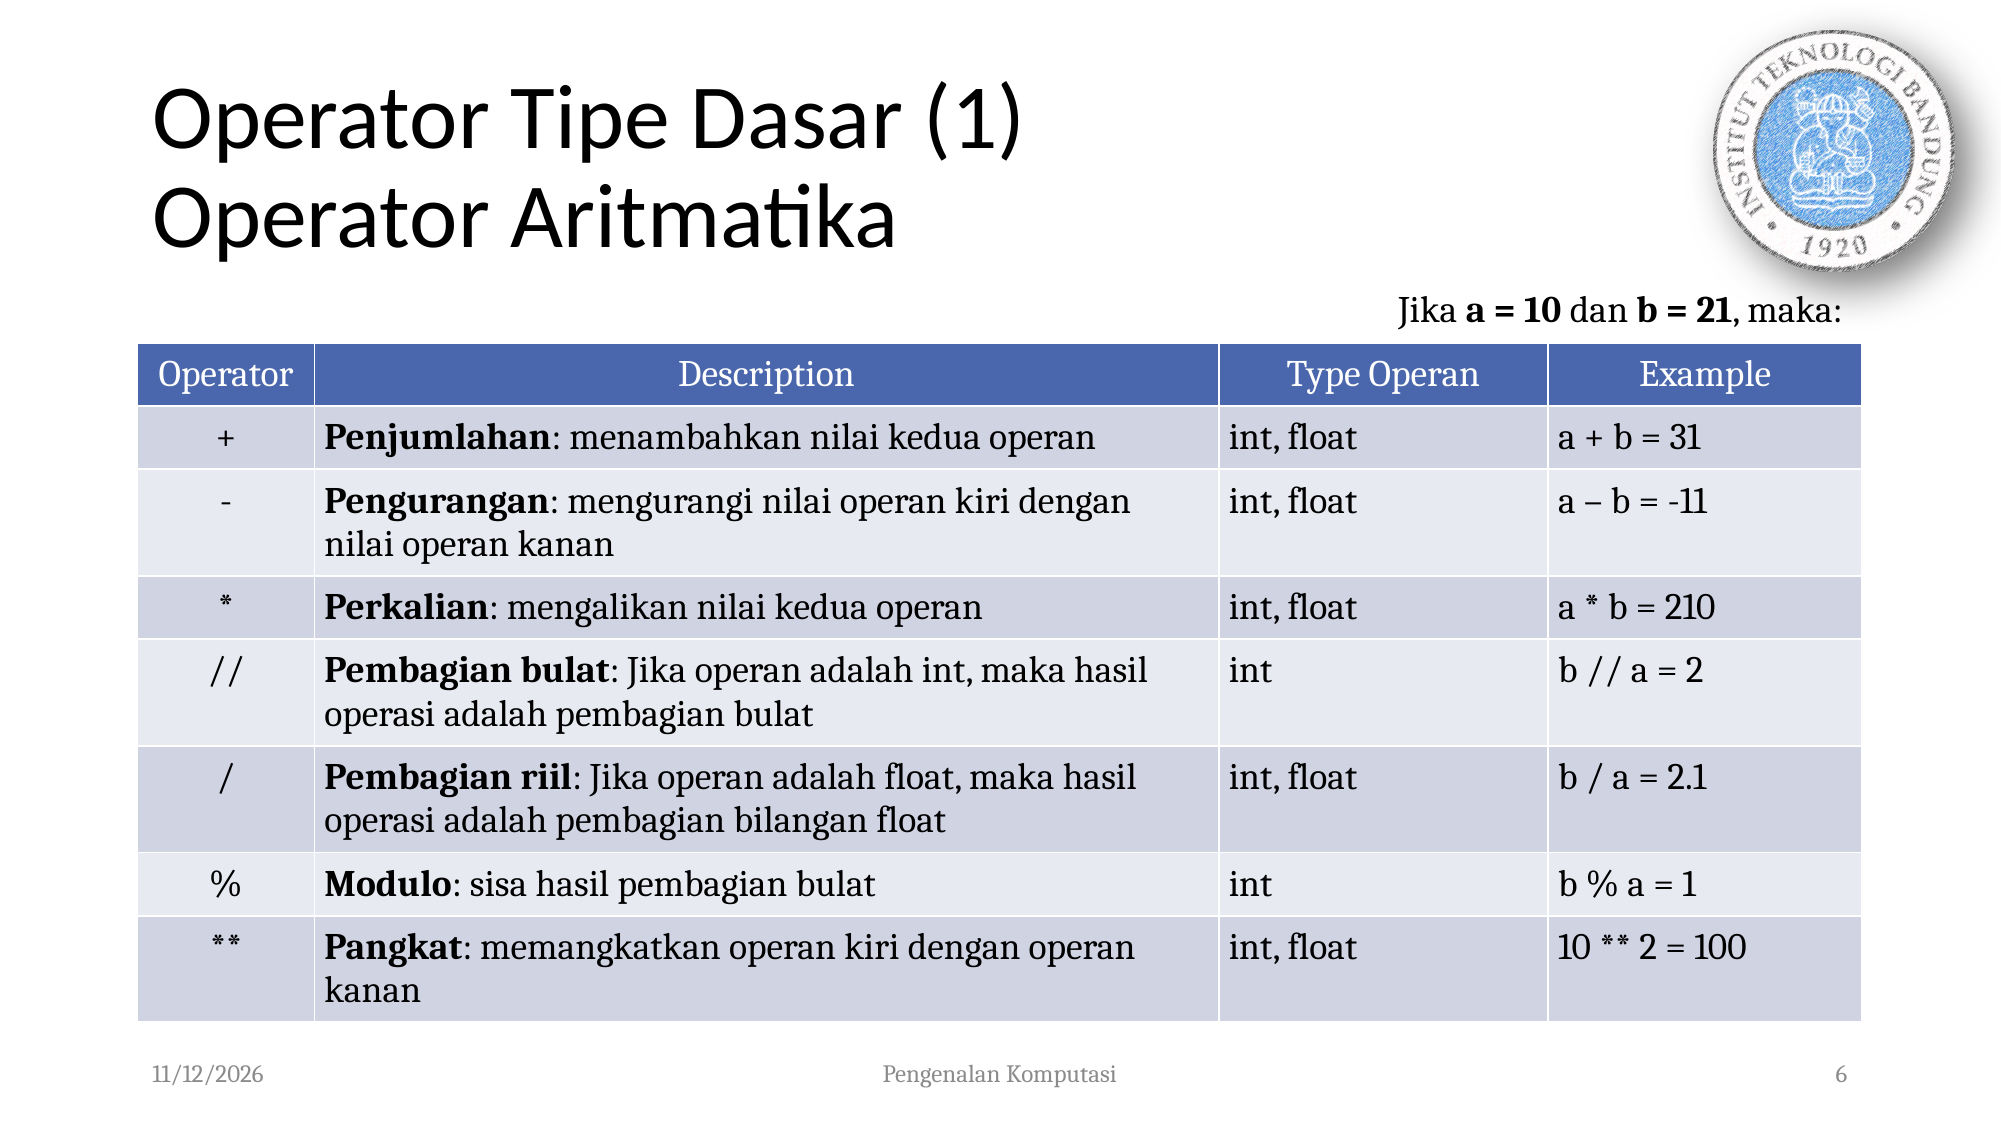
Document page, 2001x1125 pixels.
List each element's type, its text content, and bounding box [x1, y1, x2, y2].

table_cell Pangkat: memangkatkan operan kiri dengan operan kanan [315, 917, 1218, 1021]
table_cell b % a = 1 [1549, 853, 1861, 915]
table_cell a – b = -11 [1549, 470, 1861, 575]
table_cell int, float [1220, 577, 1547, 638]
table_cell int, float [1220, 470, 1547, 575]
table_cell b // a = 2 [1549, 640, 1861, 745]
table_header Type Operan [1220, 344, 1547, 405]
title Operator Tipe Dasar (1) Operator Aritmatika [137, 59, 1863, 278]
table_header Description [315, 344, 1218, 405]
table_cell a * b = 210 [1549, 577, 1861, 638]
picture [1713, 30, 1955, 272]
table_header Example [1549, 344, 1861, 405]
table_cell Penjumlahan: menambahkan nilai kedua operan [315, 407, 1218, 468]
table_header Operator [138, 344, 314, 405]
table_cell ** [138, 917, 314, 1021]
table_cell a + b = 31 [1549, 407, 1861, 468]
table_cell Perkalian: mengalikan nilai kedua operan [315, 577, 1218, 638]
table_cell / [138, 747, 314, 852]
slide_number 6 [1412, 1042, 1863, 1103]
table_cell b / a = 2.1 [1549, 747, 1861, 852]
table_cell // [138, 640, 314, 745]
table_cell + [138, 407, 314, 468]
text_box Jika a = 10 dan b = 21, maka: [1383, 277, 1867, 337]
table_cell int, float [1220, 407, 1547, 468]
table_cell Pembagian riil: Jika operan adalah float, maka hasil operasi adalah pembagian bilangan float [315, 747, 1218, 852]
table_cell 10 ** 2 = 100 [1549, 917, 1861, 1021]
table_cell int, float [1220, 917, 1547, 1021]
table_cell Pengurangan: mengurangi nilai operan kiri dengan nilai operan kanan [315, 470, 1218, 575]
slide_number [137, 1042, 588, 1103]
table_cell int, float [1220, 747, 1547, 852]
table_cell int [1220, 640, 1547, 745]
table_cell - [138, 470, 314, 575]
table_cell Modulo: sisa hasil pembagian bulat [315, 853, 1218, 915]
table_cell * [138, 577, 314, 638]
table_cell Pembagian bulat: Jika operan adalah int, maka hasil operasi adalah pembagian bulat [315, 640, 1218, 745]
table_cell int [1220, 853, 1547, 915]
footer Pengenalan Komputasi [662, 1042, 1338, 1103]
table_cell % [138, 853, 314, 915]
